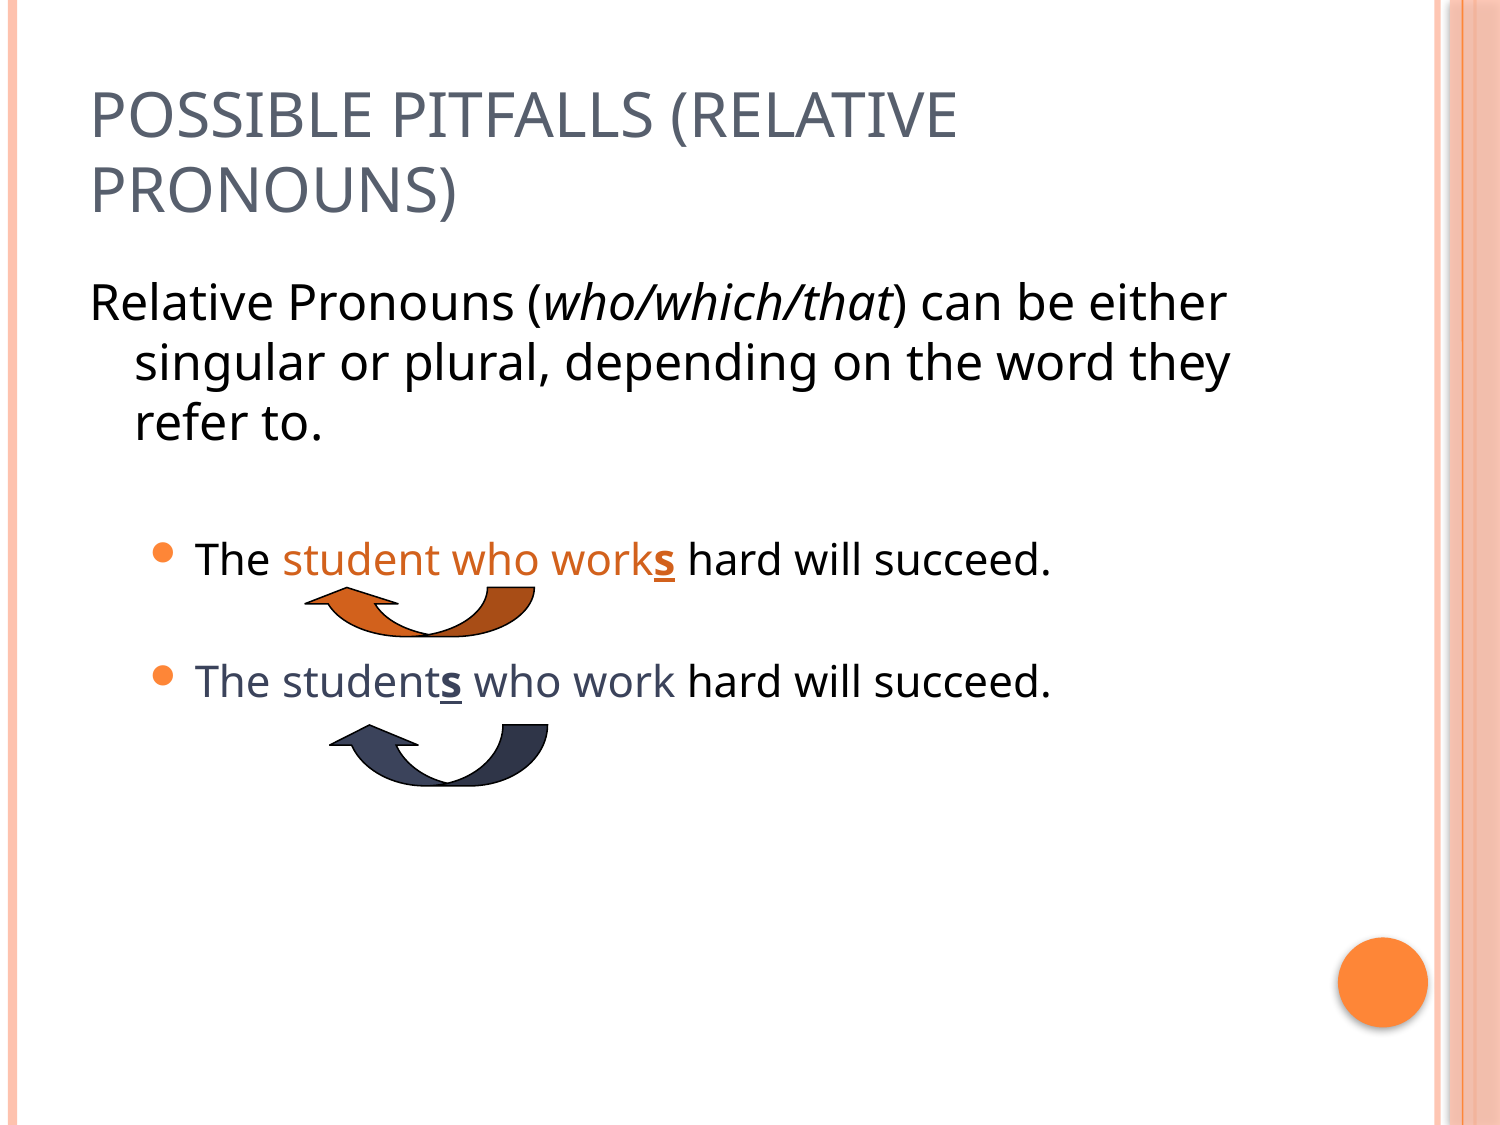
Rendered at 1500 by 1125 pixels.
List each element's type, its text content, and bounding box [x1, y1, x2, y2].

title Possible Pitfalls (Relative Pronouns) [75, 45, 1300, 233]
text_box [329, 724, 548, 786]
text_box [304, 587, 535, 637]
list Relative Pronouns (who/which/that) can be either singular or plural, depending on the word they refer to. The student who works hard will succeed. The students who work hard will succeed. [75, 262, 1300, 1062]
